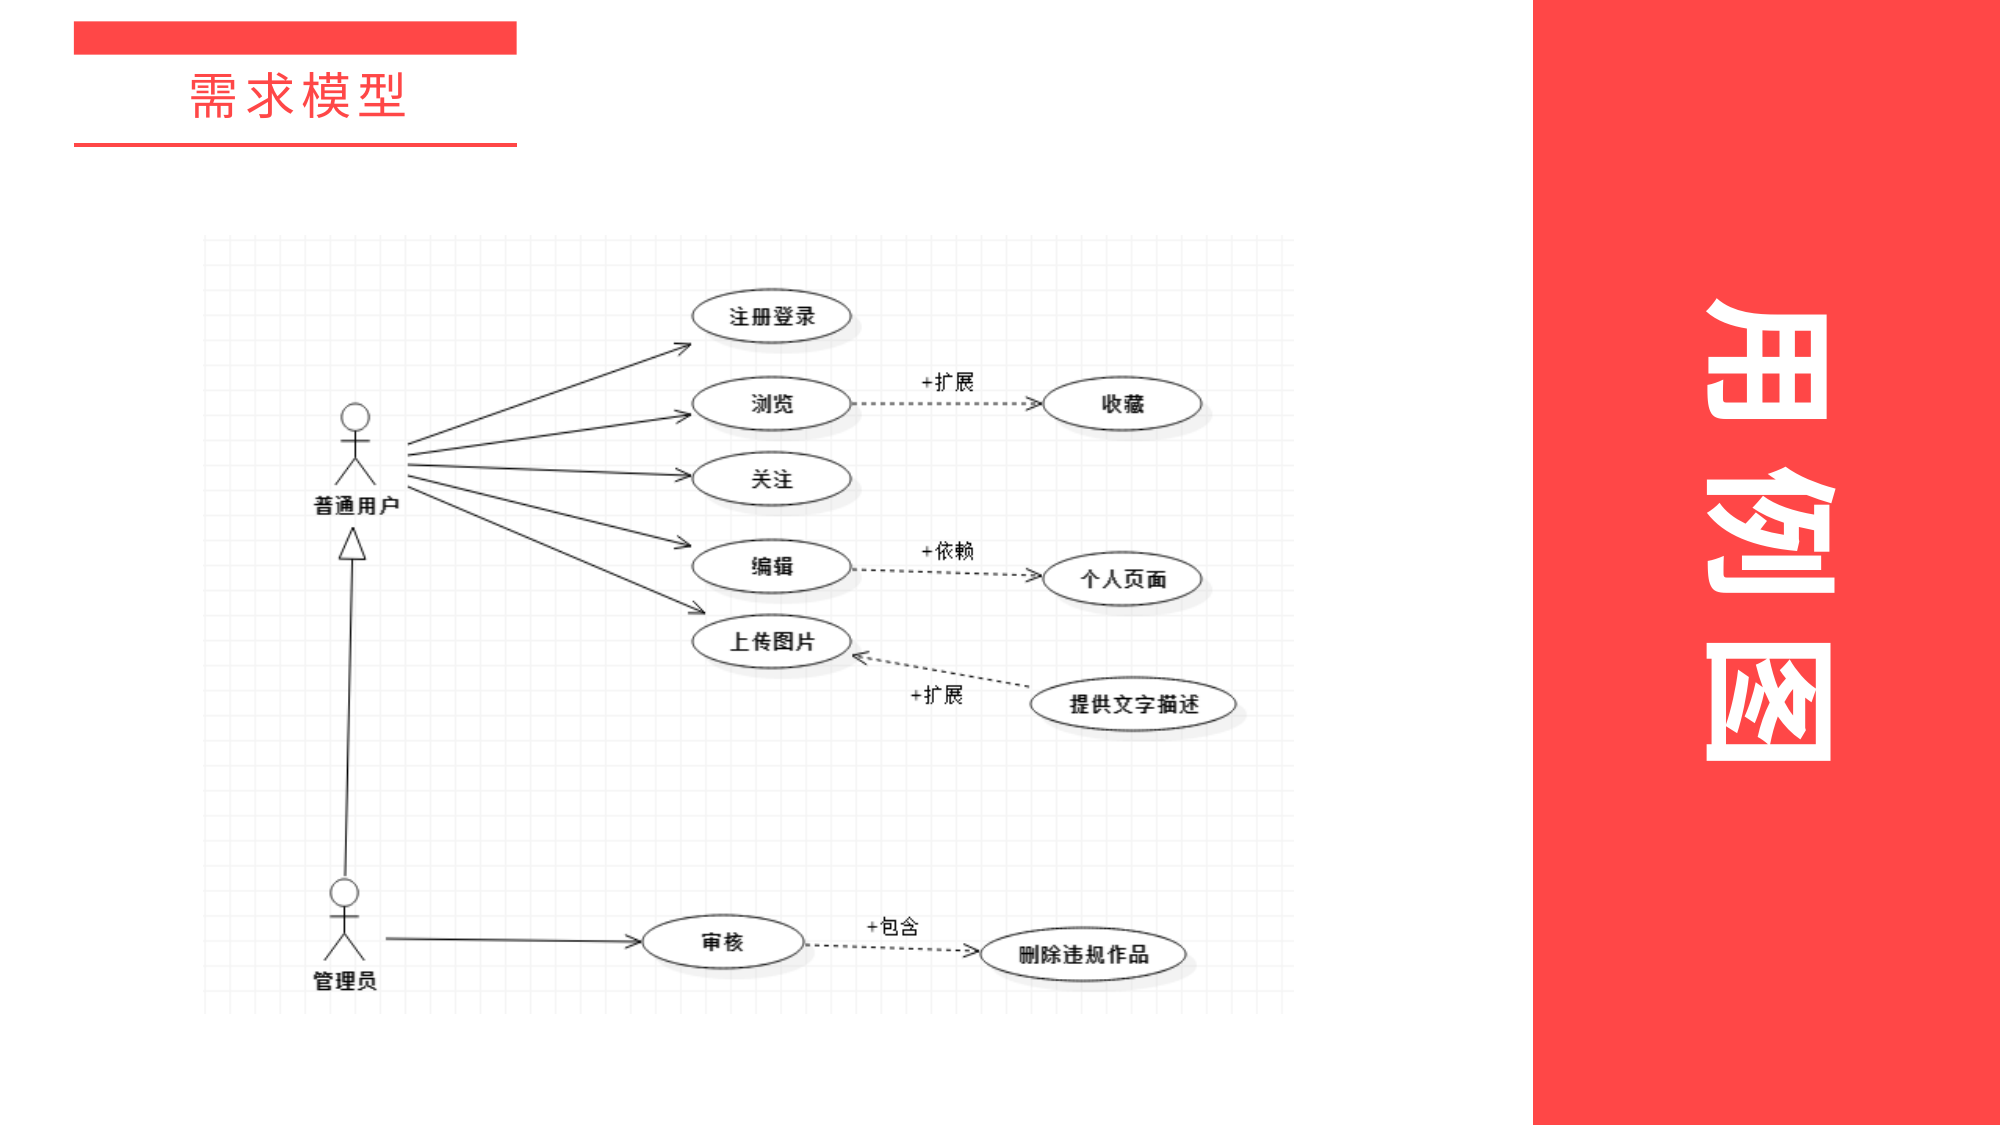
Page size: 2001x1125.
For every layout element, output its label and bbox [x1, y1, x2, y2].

picture [203, 235, 1294, 1014]
text_box [73, 21, 517, 146]
text_box [1532, 0, 2000, 1125]
